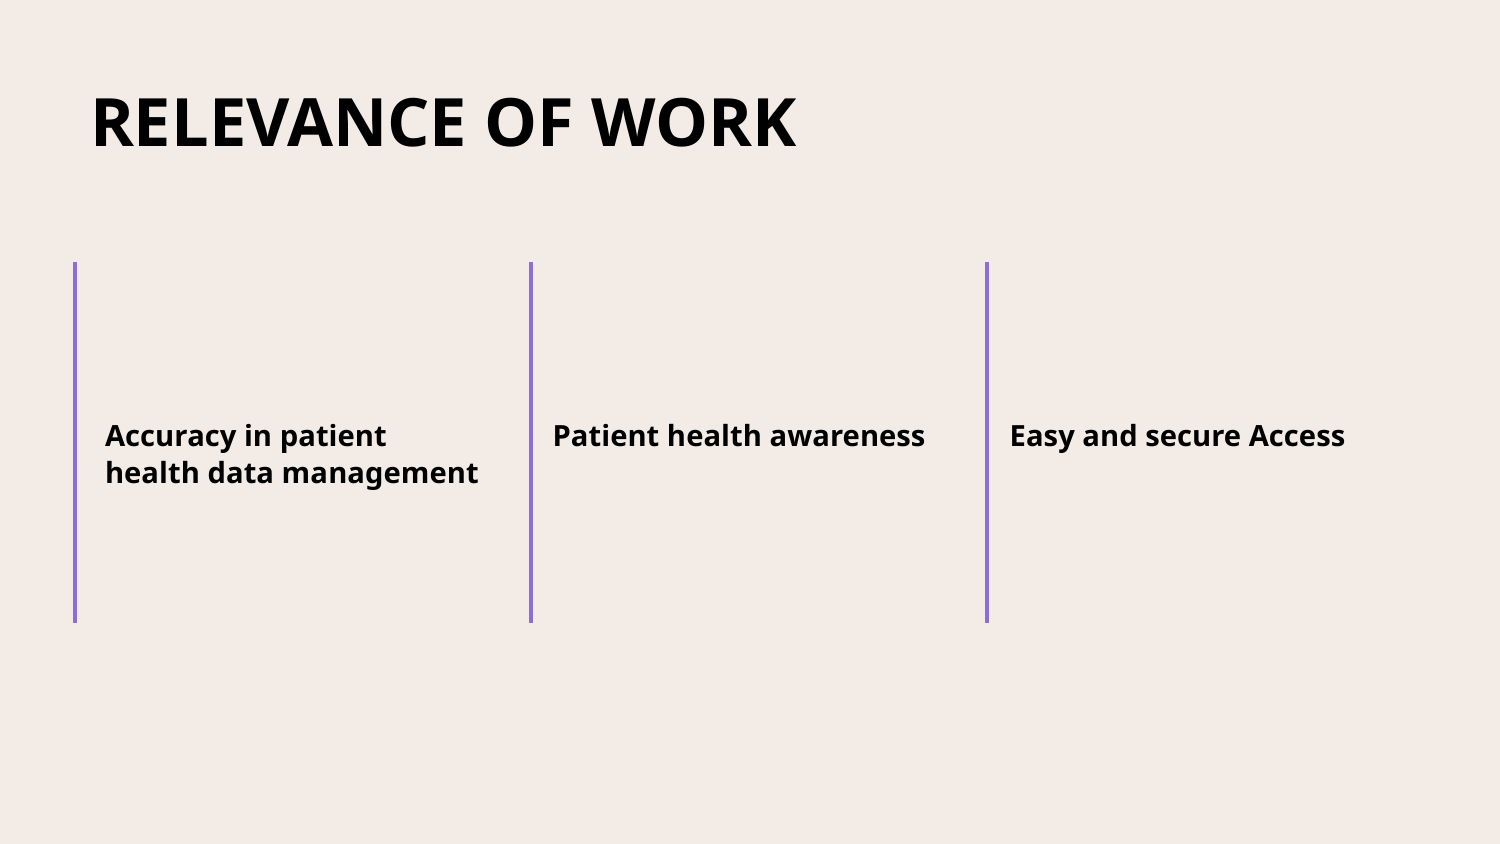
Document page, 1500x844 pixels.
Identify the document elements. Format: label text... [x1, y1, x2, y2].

title RELEVANCE OF WORK [75, 72, 1425, 167]
list Accuracy in patient health data management [79, 400, 516, 609]
list Patient health awareness [530, 400, 958, 759]
list Easy and secure Access [986, 400, 1415, 759]
